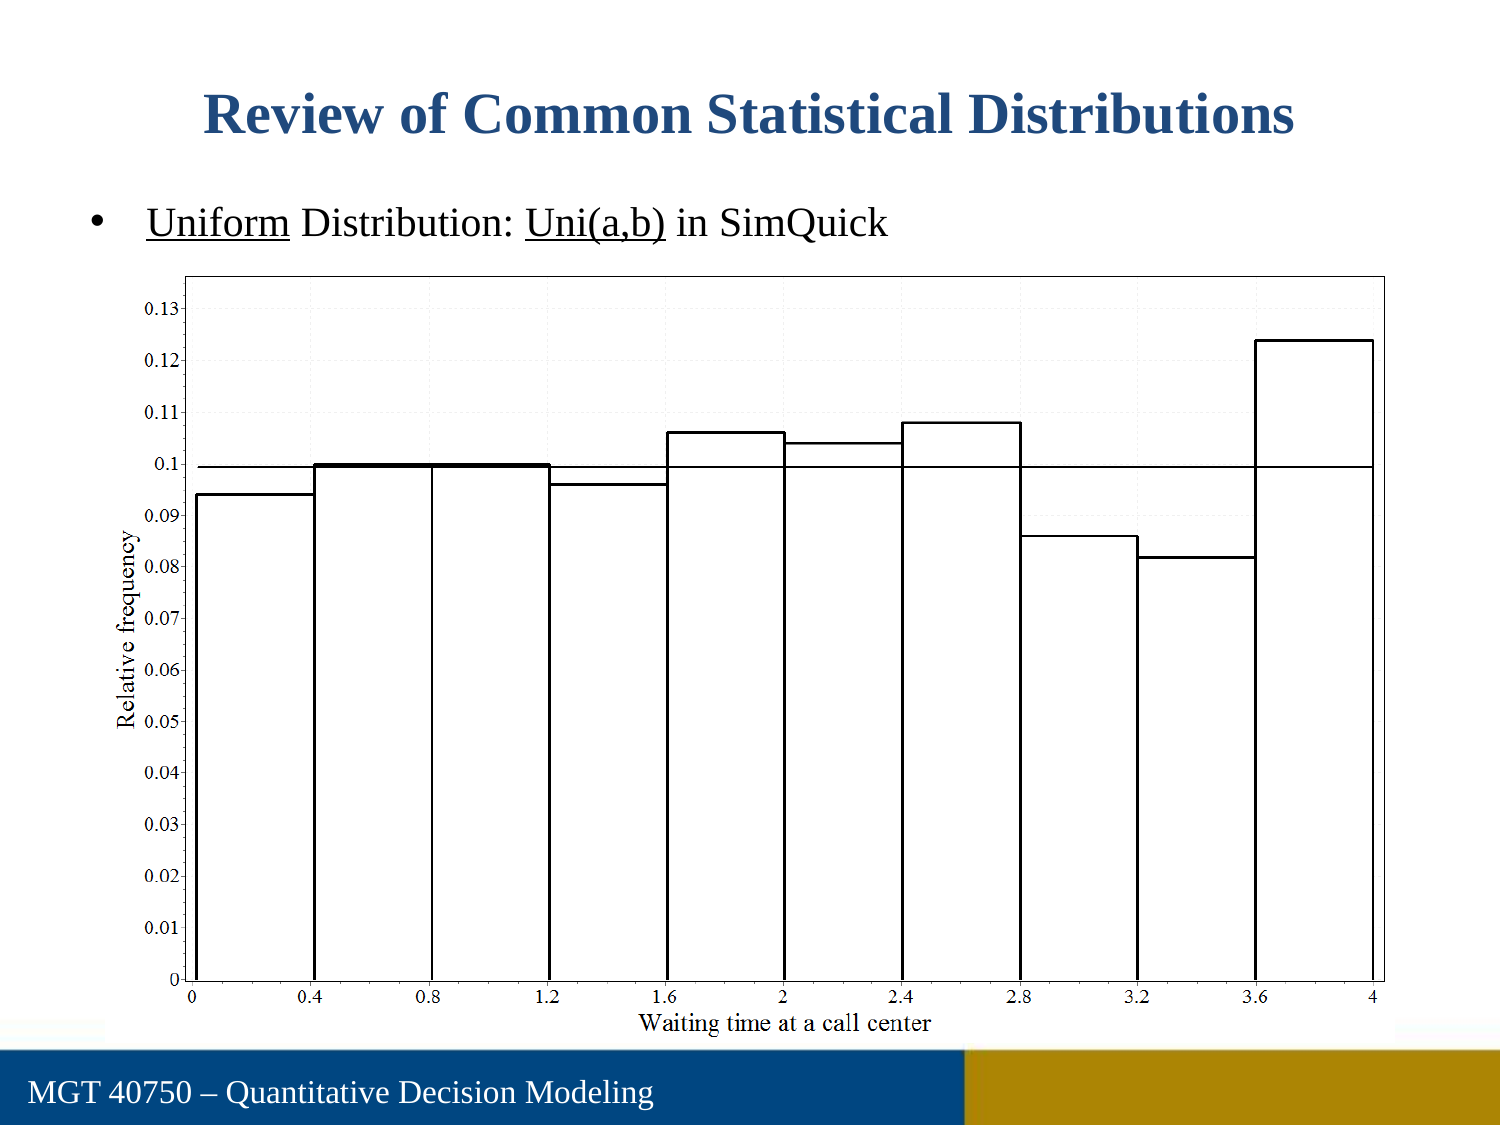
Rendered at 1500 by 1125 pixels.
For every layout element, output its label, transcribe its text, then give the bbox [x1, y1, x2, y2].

text_box Uniform Distribution: Uni(a,b) in SimQuick [74, 187, 1425, 263]
picture [0, 0, 1500, 1125]
title Review of Common Statistical Distributions [74, 44, 1426, 176]
